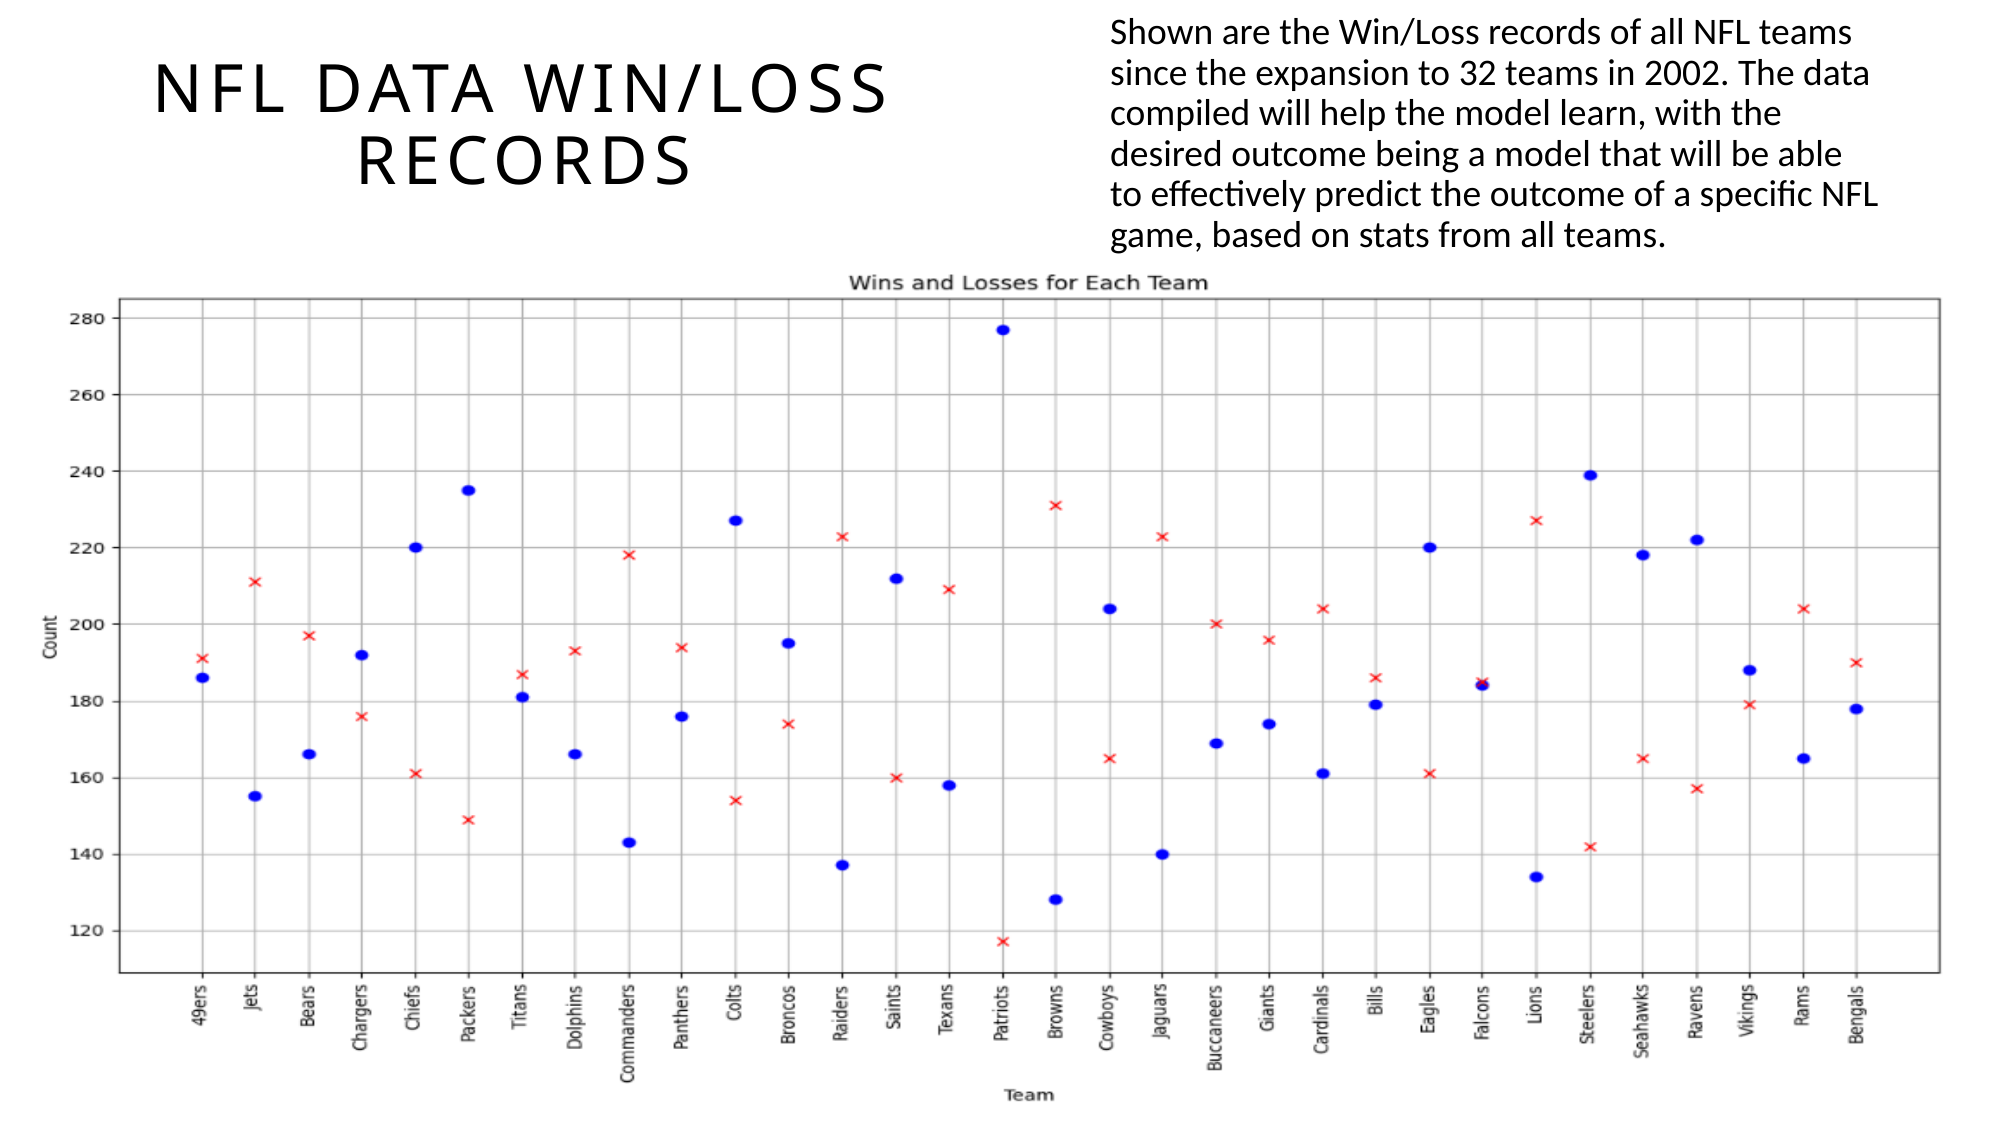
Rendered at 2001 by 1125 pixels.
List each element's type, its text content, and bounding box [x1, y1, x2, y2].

list Shown are the Win/Loss records of all NFL teams since the expansion to 32 teams in 2002. The data compiled will help the model learn, with the desired outcome being a model that will be able to effectively predict the outcome of a specific NFL game, based on stats from all teams. [1095, 5, 1898, 264]
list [0, 264, 2000, 1121]
title NFL DATA WIN/LOSS RECORDS [29, 5, 1018, 249]
